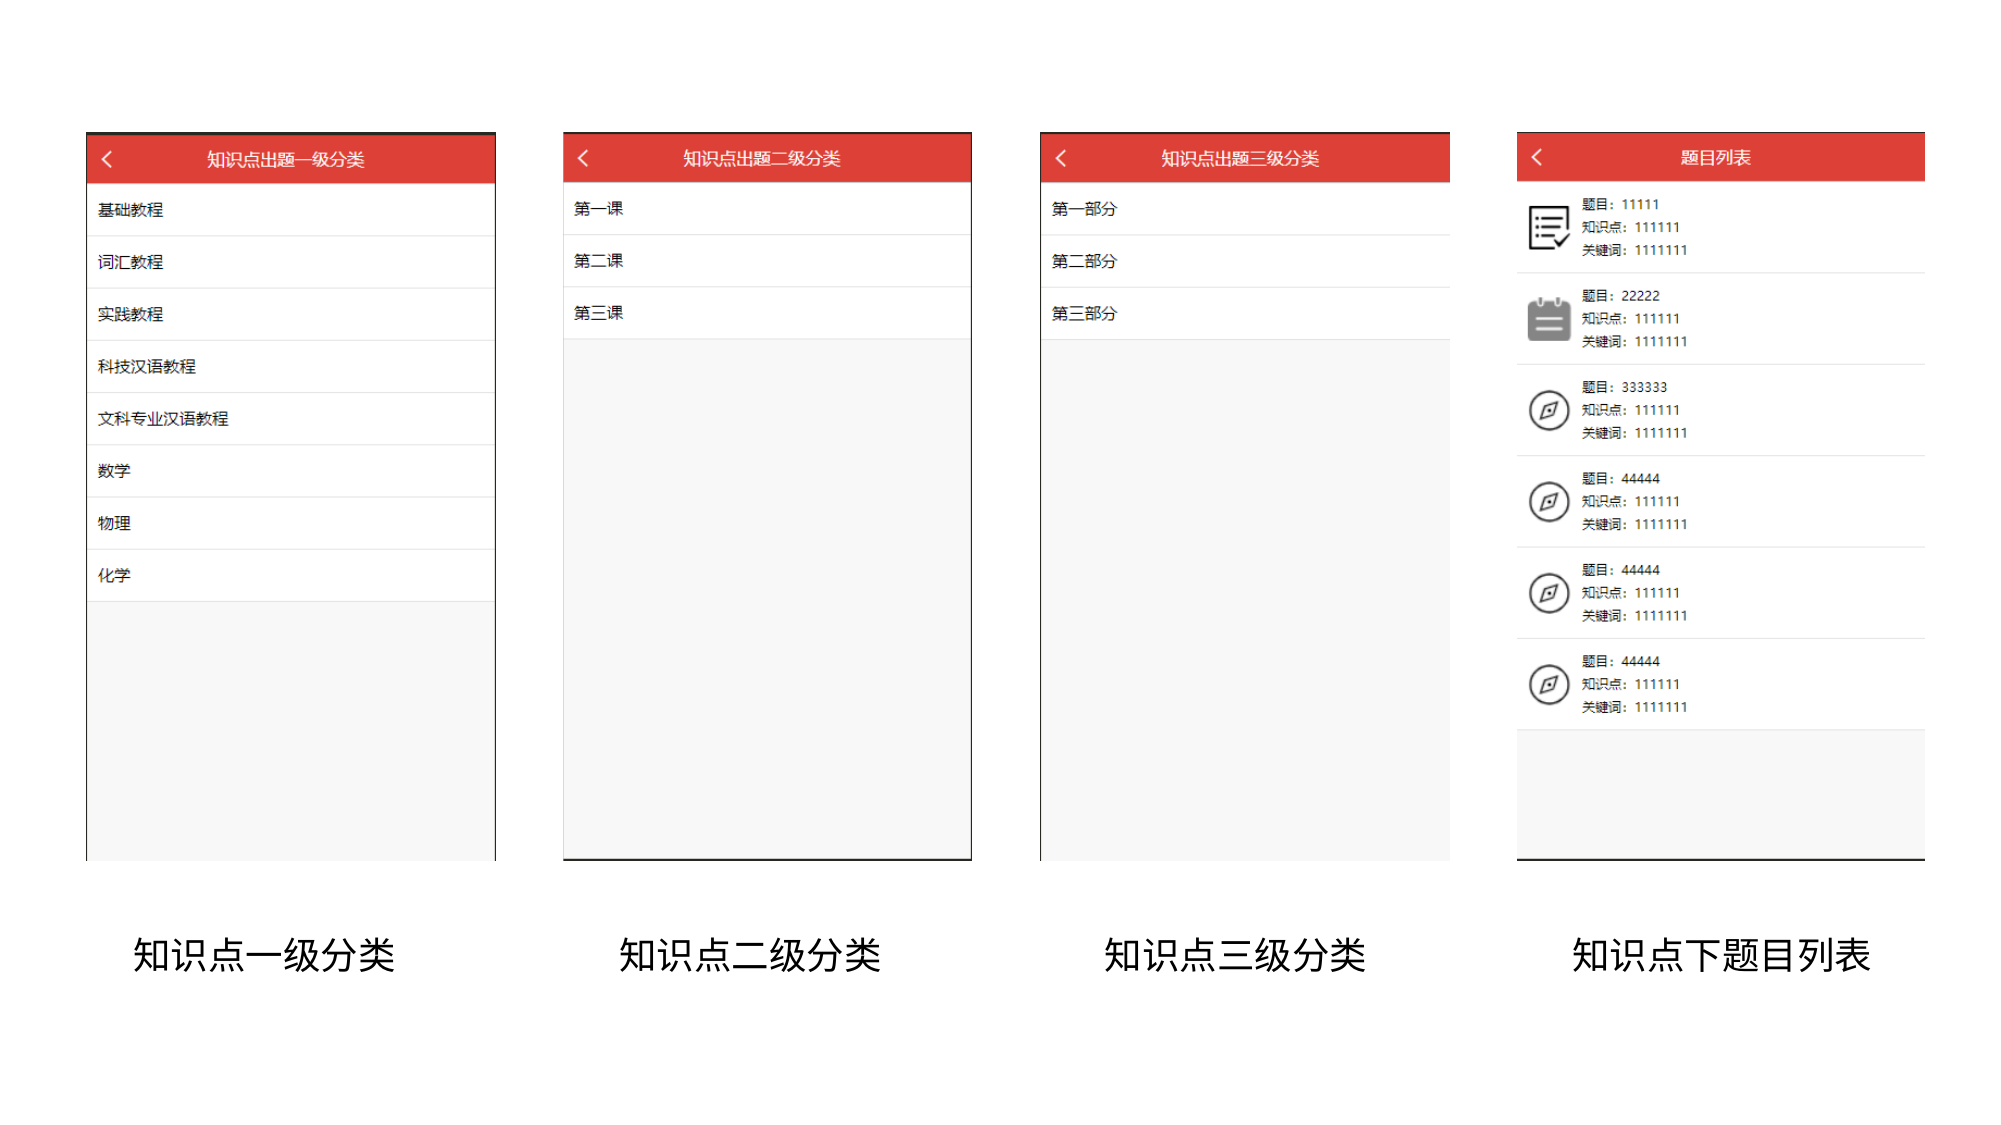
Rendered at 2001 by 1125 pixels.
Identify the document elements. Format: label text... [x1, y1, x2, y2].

text_box 知识点三级分类 [1031, 925, 1442, 985]
picture [1040, 132, 1450, 861]
text_box 知识点下题目列表 [1517, 925, 1928, 985]
picture [563, 132, 972, 861]
picture [86, 132, 496, 861]
text_box 知识点二级分类 [545, 925, 956, 985]
picture [1517, 132, 1925, 861]
text_box 知识点一级分类 [59, 925, 470, 985]
